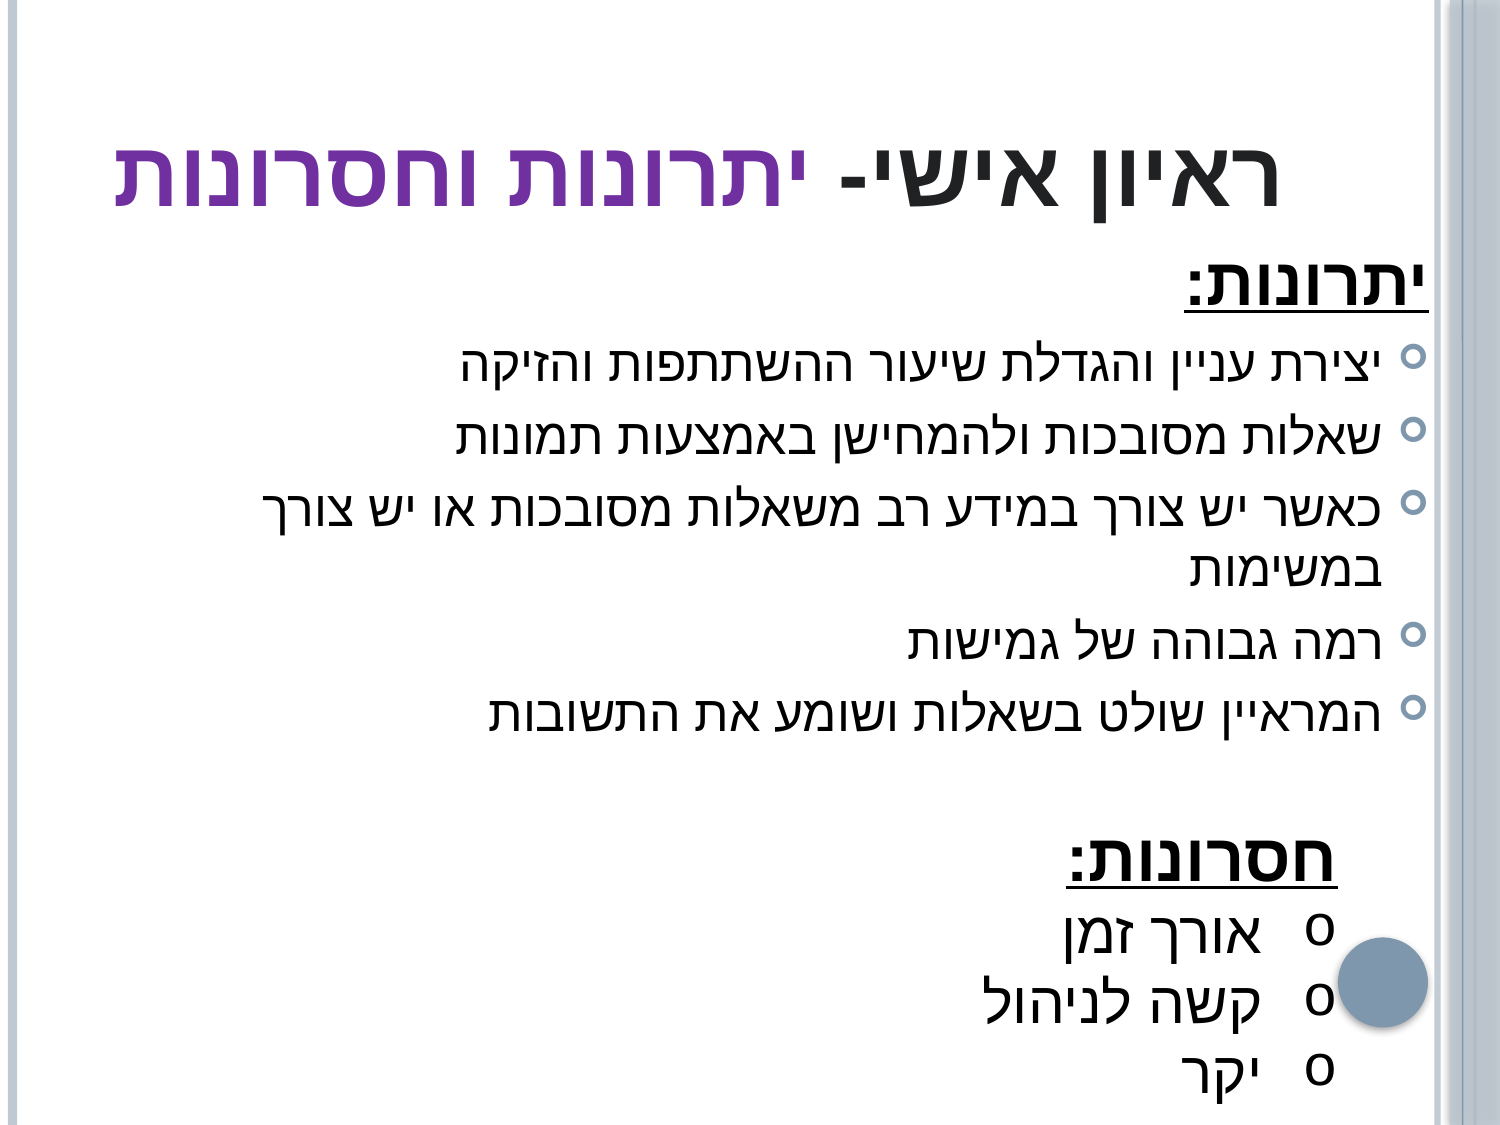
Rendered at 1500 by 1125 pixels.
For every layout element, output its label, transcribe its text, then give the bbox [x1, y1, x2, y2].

title ראיון אישי- יתרונות וחסרונות [75, 45, 1300, 233]
text_box חסרונות: אורך זמן קשה לניהול יקר [383, 727, 1353, 1113]
list יתרונות: יצירת עניין והגדלת שיעור ההשתתפות והזיקה שאלות מסובכות ולהמחישן באמצעות תמונות כאשר יש צורך במידע רב משאלות מסובכות או יש צורך במשימות רמה גבוהה של גמישות המראיין שולט בשאלות ושומע את התשובות [230, 231, 1430, 787]
